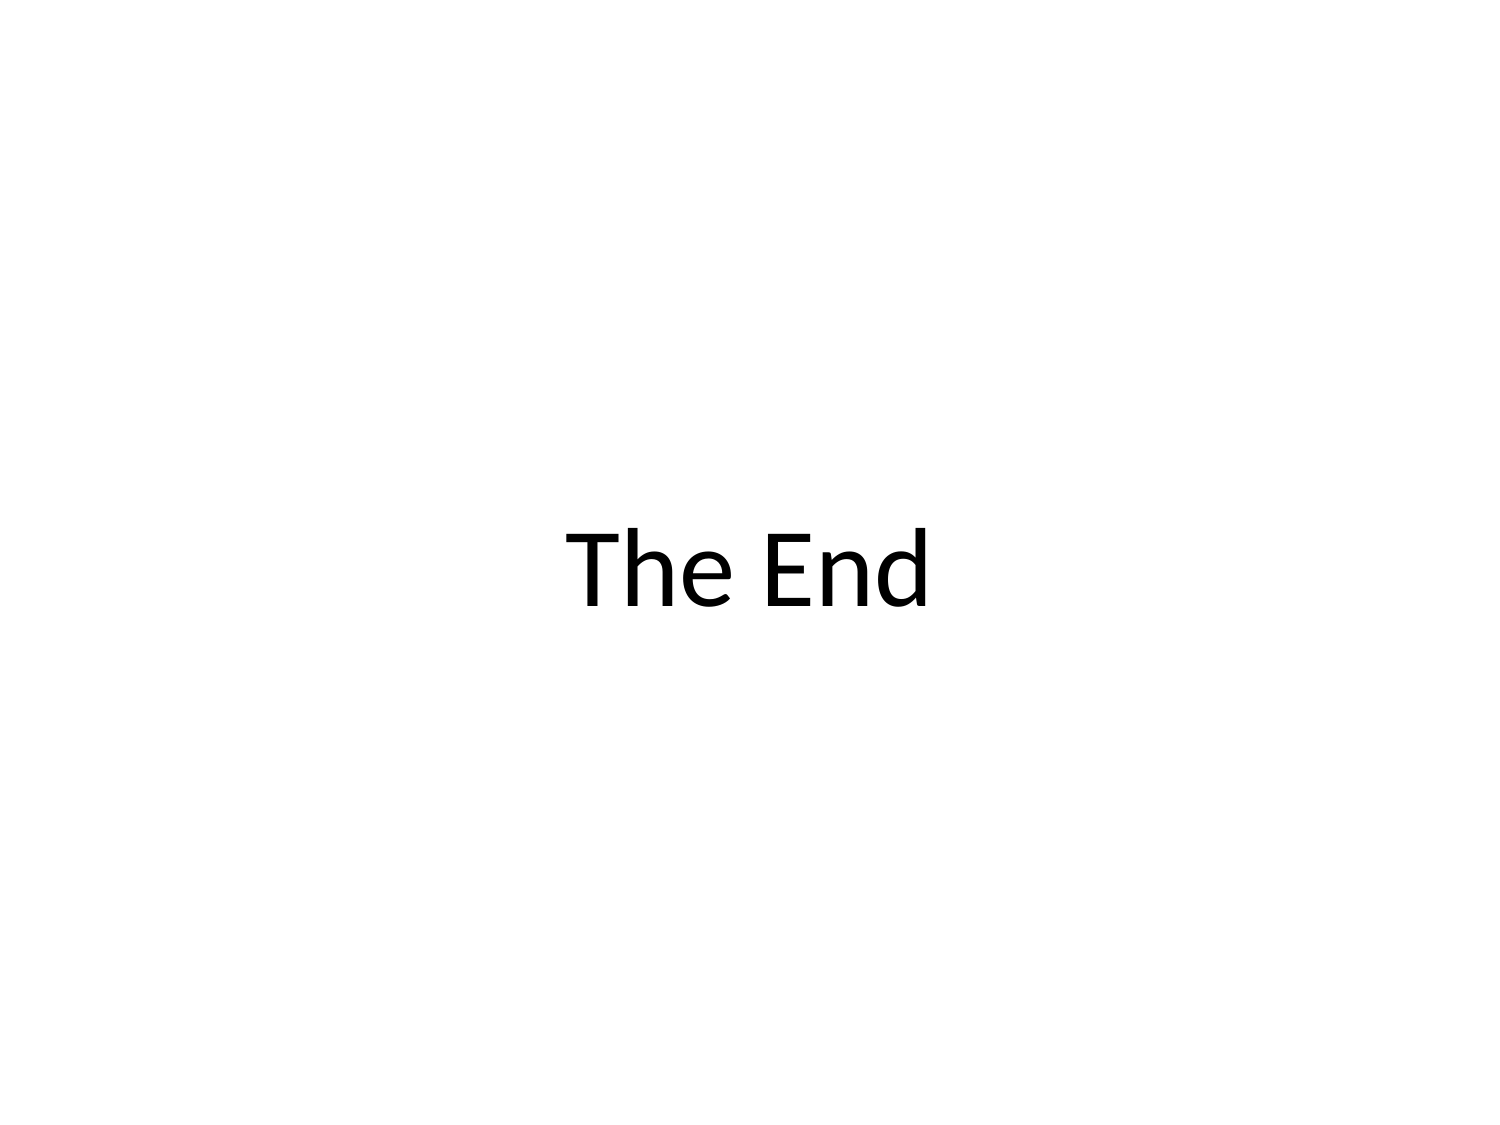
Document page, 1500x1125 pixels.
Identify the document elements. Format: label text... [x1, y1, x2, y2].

text_box The End [290, 486, 1210, 637]
